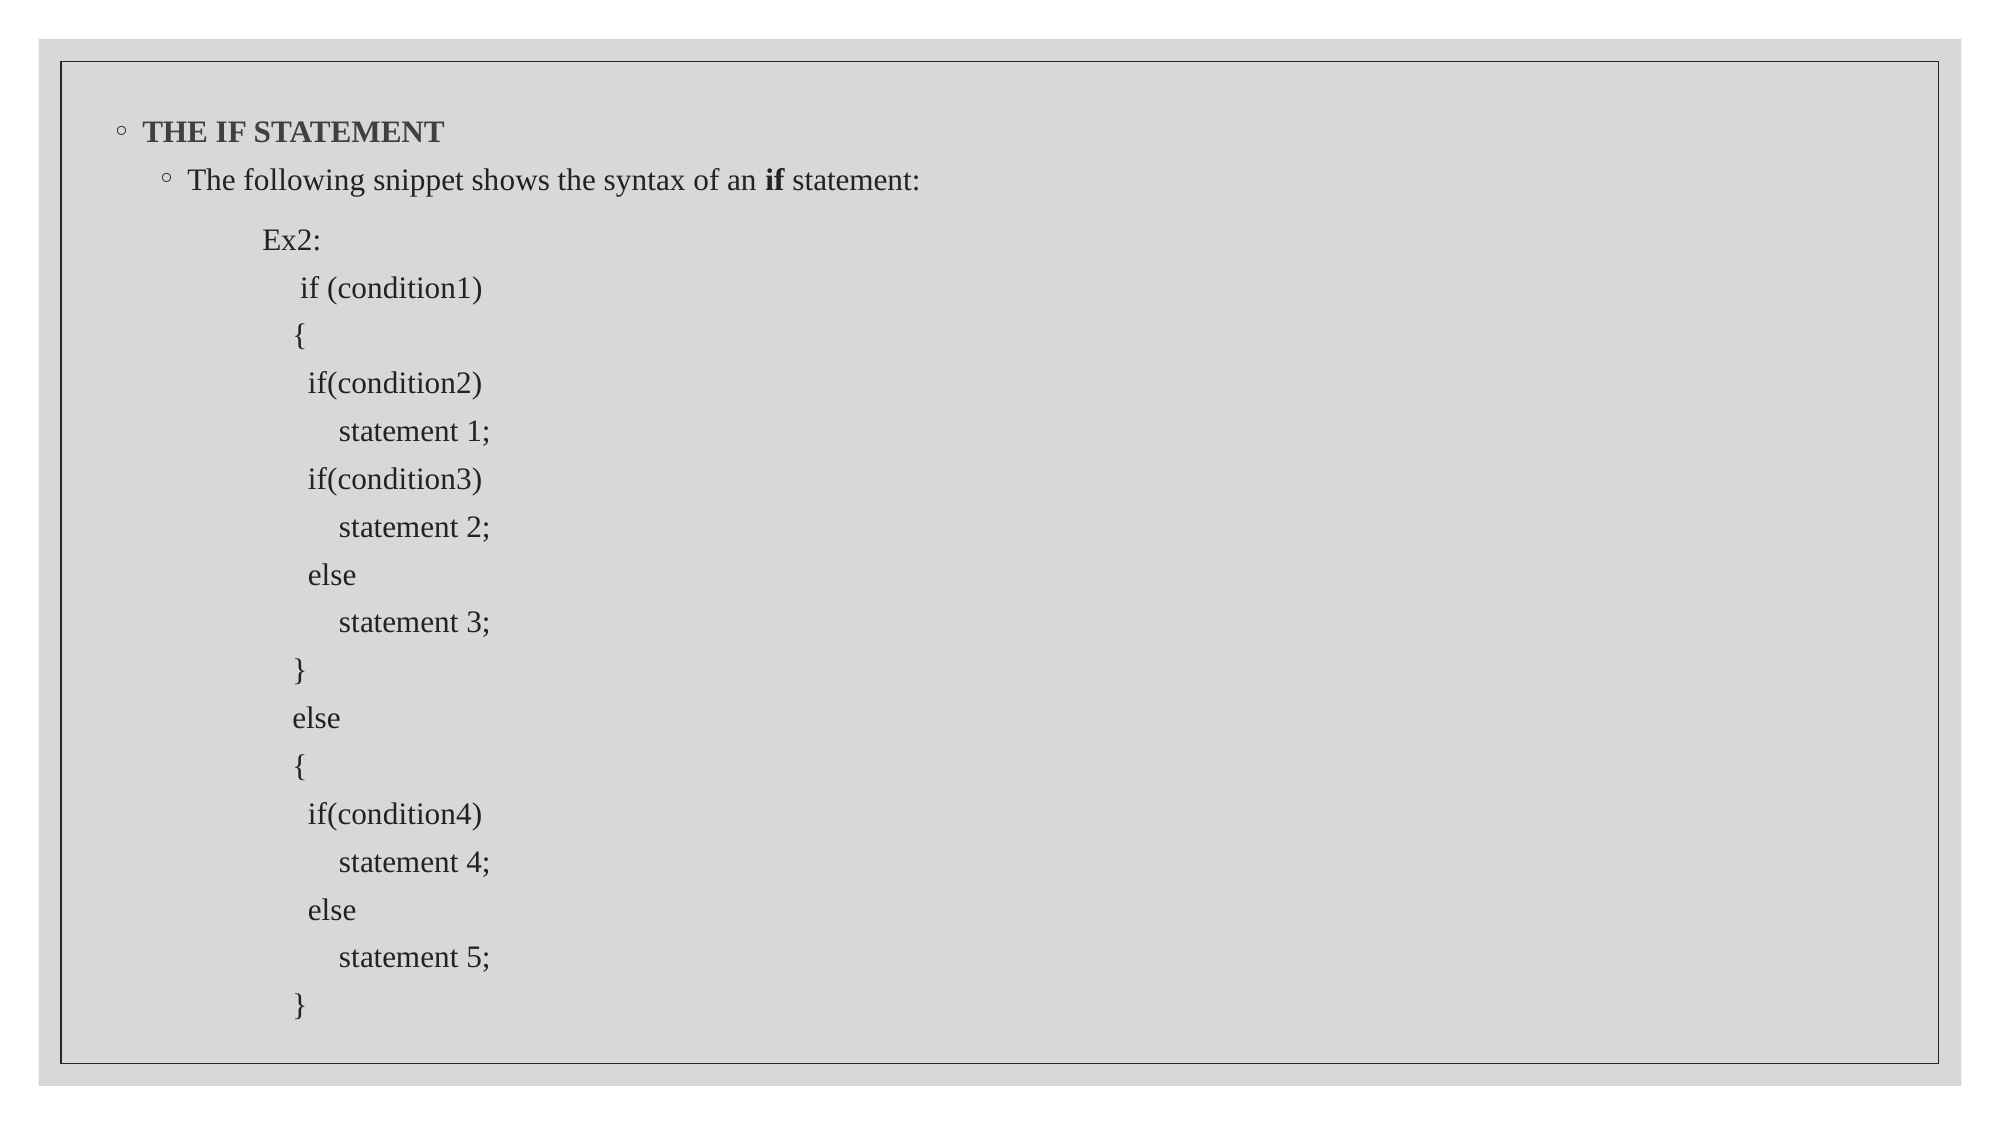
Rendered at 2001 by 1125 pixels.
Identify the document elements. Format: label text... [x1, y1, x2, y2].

list THE IF STATEMENT The following snippet shows the syntax of an if statement: Ex2: if (condition1) { if(condition2) statement 1; if(condition3) statement 2; else statement 3; } else { if(condition4) statement 4; else statement 5; } [97, 99, 1898, 1027]
